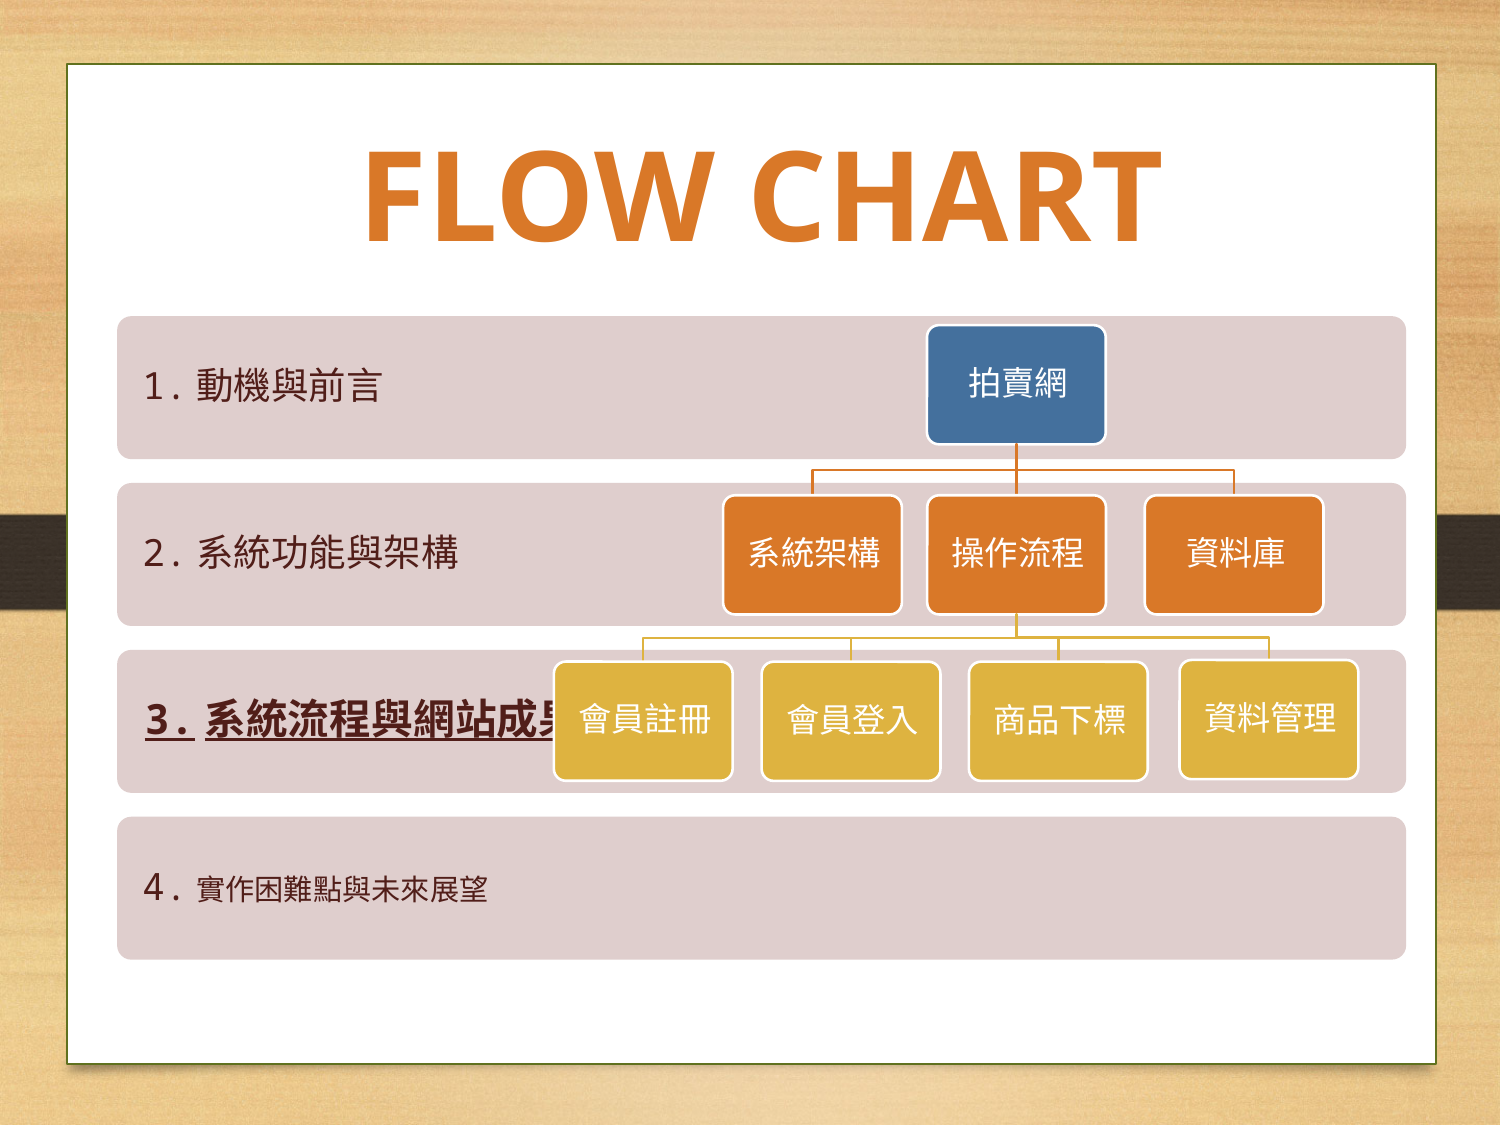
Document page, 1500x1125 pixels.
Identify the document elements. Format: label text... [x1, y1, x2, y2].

picture [0, 0, 1500, 1125]
text_box [66, 63, 1437, 1065]
text_box FLOW CHART [344, 108, 1180, 274]
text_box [116, 275, 1407, 1001]
